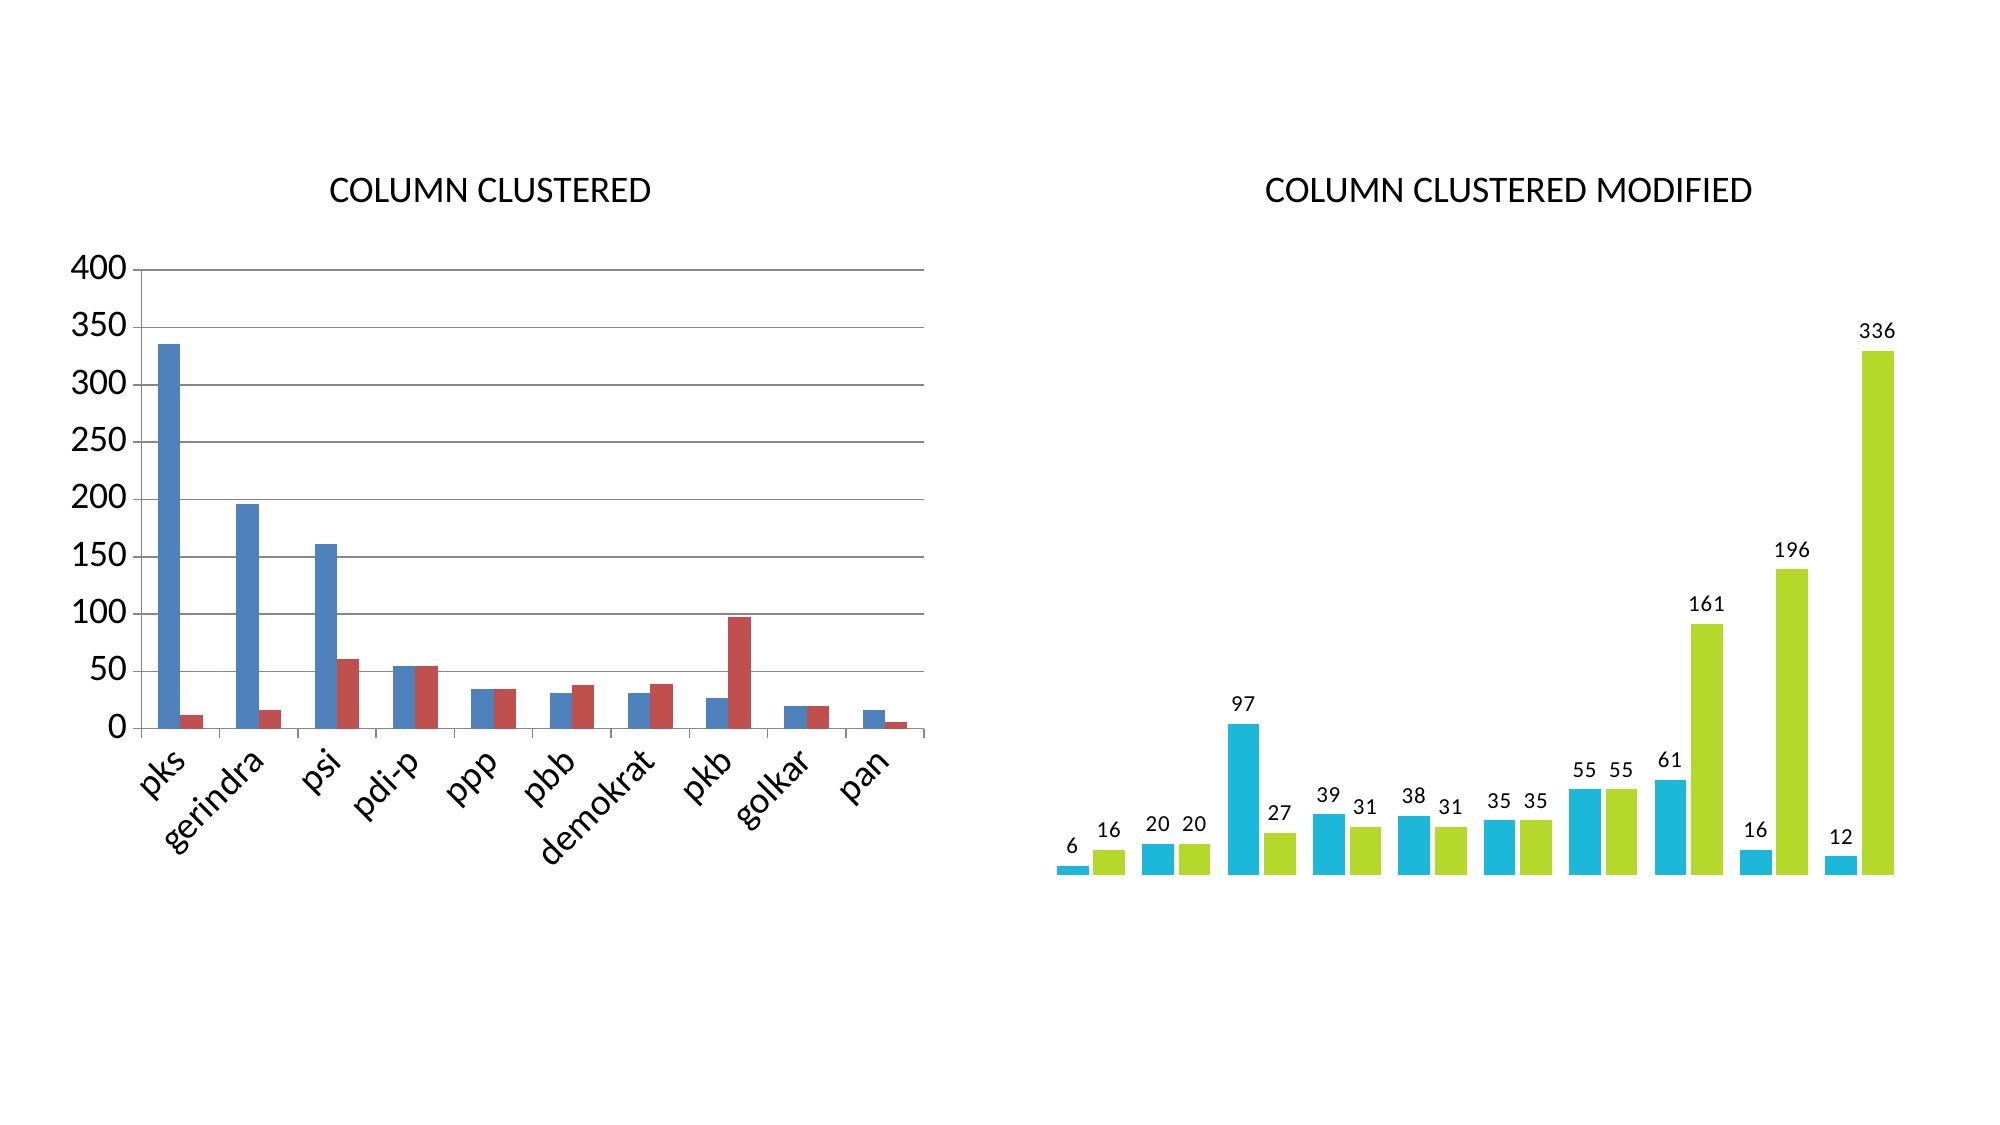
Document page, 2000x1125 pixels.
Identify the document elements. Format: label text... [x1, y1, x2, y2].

chart [1030, 238, 1921, 889]
chart [52, 238, 943, 889]
text_box COLUMN CLUSTERED MODIFIED [1175, 157, 1842, 218]
text_box COLUMN CLUSTERED [314, 157, 667, 218]
